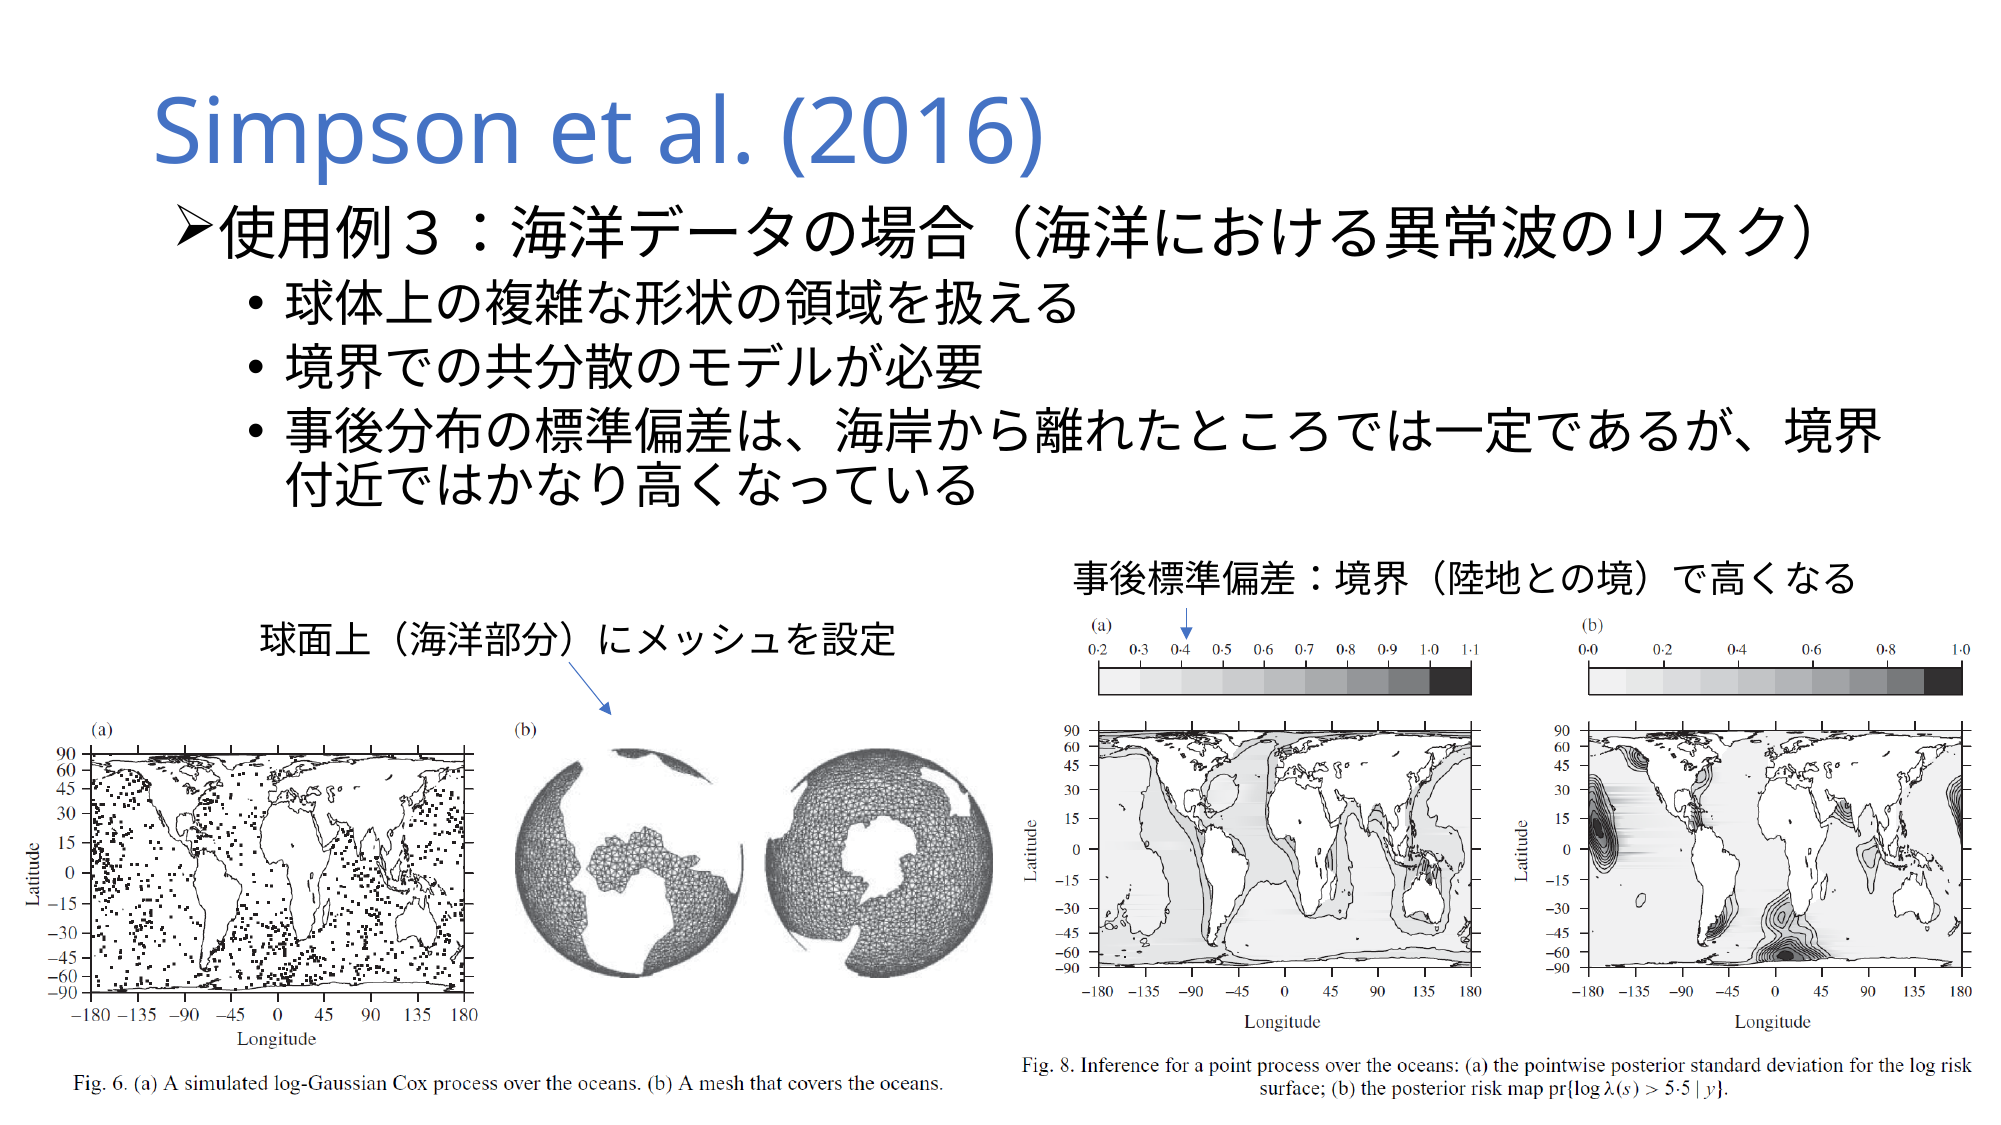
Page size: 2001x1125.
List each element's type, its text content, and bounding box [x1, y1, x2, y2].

list 使用例３：海洋データの場合（海洋における異常波のリスク） 球体上の複雑な形状の領域を扱える 境界での共分散のモデルが必要 事後分布の標準偏差は、海岸から離れたところでは一定であるが、境界付近ではかなり高くなっている [157, 197, 1943, 715]
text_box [568, 662, 612, 716]
picture [19, 608, 2000, 1115]
text_box 球面上（海洋部分）にメッシュを設定 [244, 608, 912, 669]
title Simpson et al. (2016) [137, 59, 1863, 208]
text_box 事後標準偏差：境界（陸地との境）で高くなる [1057, 547, 1875, 608]
